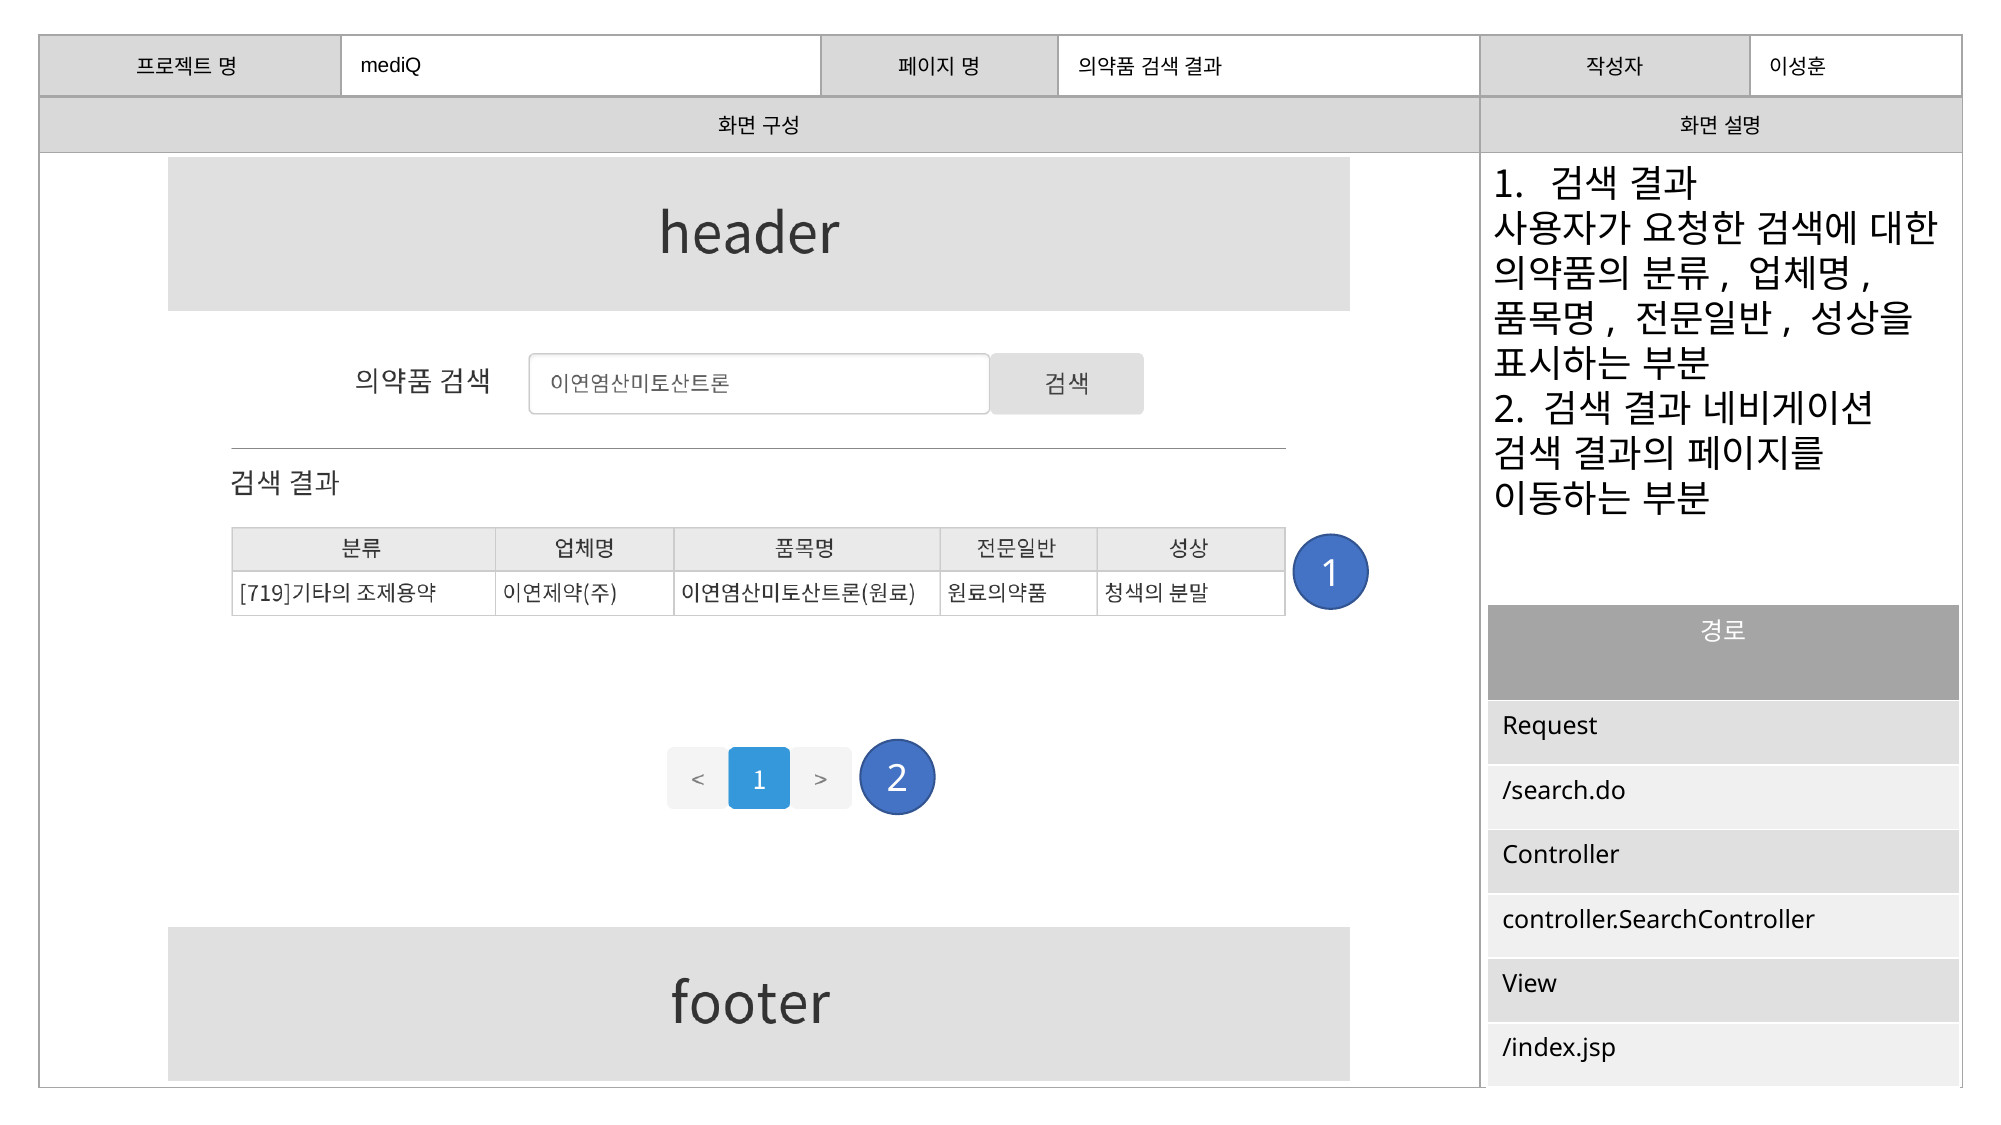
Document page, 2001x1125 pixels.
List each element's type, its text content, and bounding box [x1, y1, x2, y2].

table_cell [40, 153, 1479, 1087]
table_header 프로젝트 명 [40, 36, 340, 95]
table_cell /index.jsp [1488, 1024, 1959, 1086]
table_header 화면 설명 [1481, 98, 1962, 152]
table_header 페이지 명 [822, 36, 1057, 95]
table_cell View [1488, 959, 1959, 1022]
table_header 작성자 [1481, 36, 1749, 95]
table_header 화면 구성 [40, 98, 1479, 152]
table_cell [1481, 528, 1962, 1087]
table_header 이성훈 [1751, 36, 1961, 95]
text_box 검색 결과 사용자가 요청한 검색에 대한 의약품의 분류, 업체명, 품목명, 전문일반, 성상을 표시하는 부분 2. 검색 결과 네비게이션 검색 결과의 페이지를 이동하는 부분 [1479, 152, 1963, 528]
picture [168, 157, 1350, 1081]
table_cell Controller [1488, 830, 1959, 893]
table_cell Request [1488, 701, 1959, 764]
table_header 경로 [1488, 605, 1959, 700]
table_cell /search.do [1488, 766, 1959, 829]
text_box 1 [1350, 538, 1369, 605]
table_cell controller.SearchController [1488, 895, 1959, 957]
table_header mediQ [342, 36, 820, 95]
table_header 의약품 검색 결과 [1059, 36, 1479, 95]
